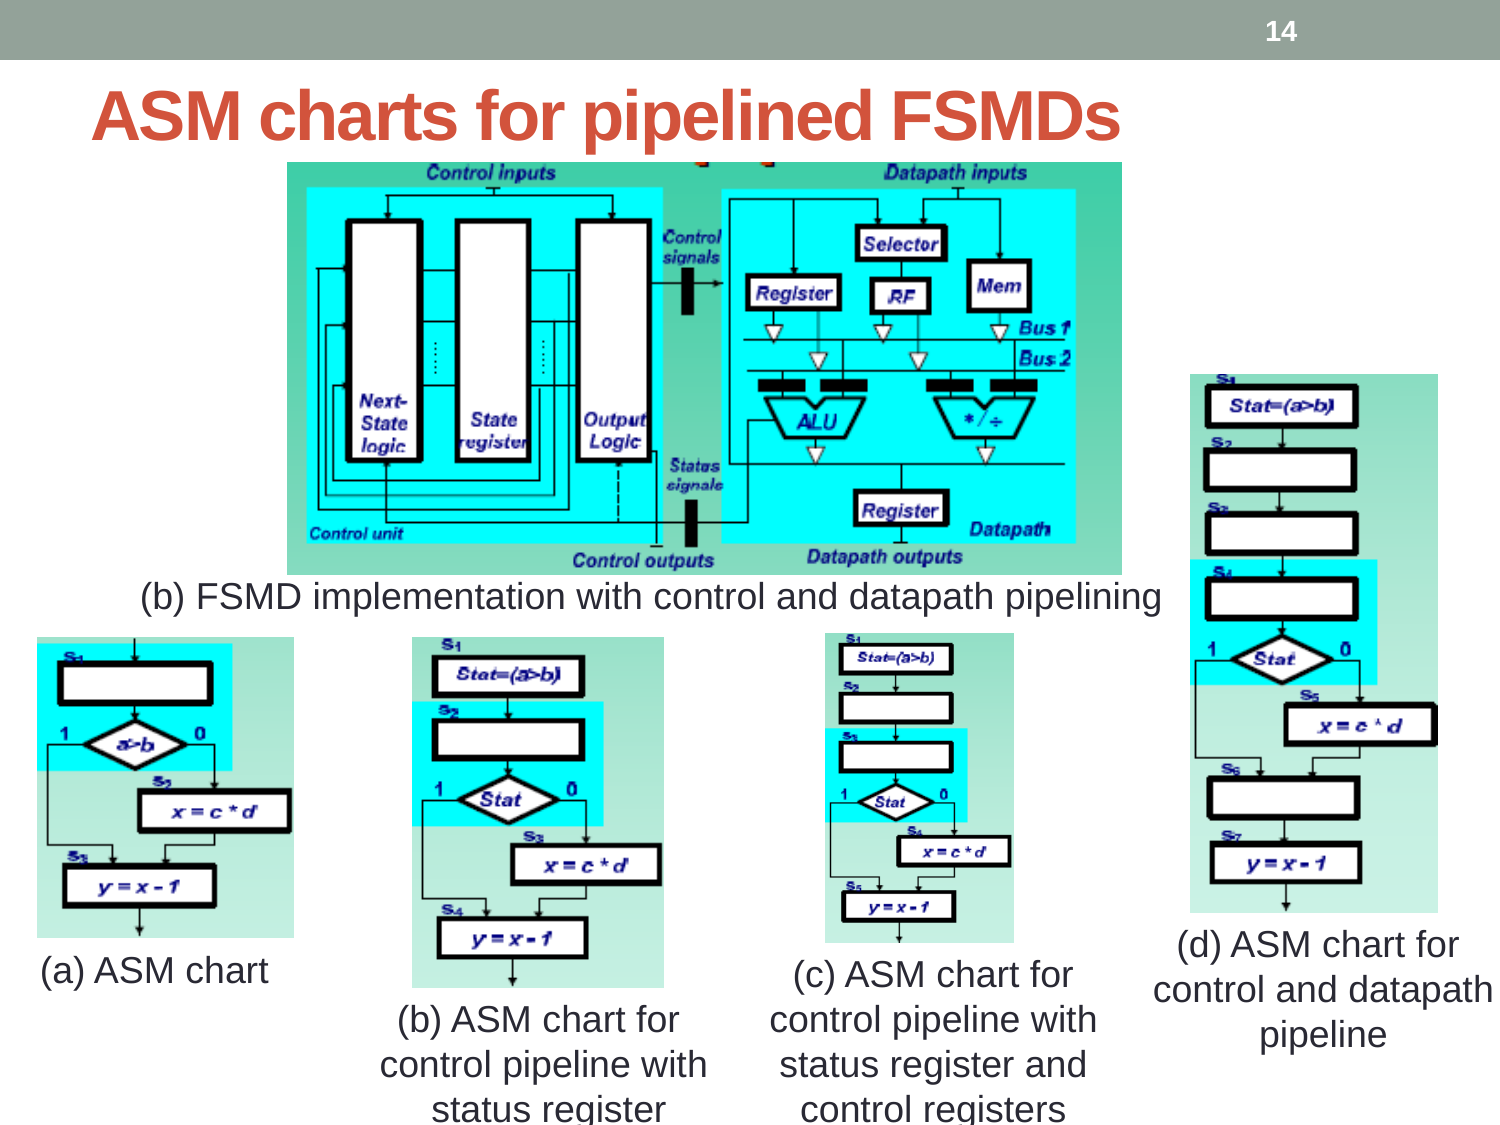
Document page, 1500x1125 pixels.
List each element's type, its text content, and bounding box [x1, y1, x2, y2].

picture [287, 162, 1122, 576]
picture [824, 632, 1015, 943]
text_box (b) ASM chart for control pipeline with status register [324, 987, 727, 1125]
text_box (d) ASM chart for control and datapath pipeline [1134, 912, 1500, 1063]
slide_number 14 [1250, 3, 1425, 57]
text_box (b) FSMD implementation with control and datapath pipelining [125, 564, 1187, 625]
picture [37, 637, 294, 938]
text_box (a) ASM chart [25, 938, 285, 998]
text_box (c) ASM chart for control pipeline with status register and control registers [727, 942, 1140, 1125]
picture [412, 637, 664, 988]
picture [1190, 374, 1438, 913]
title ASM charts for pipelined FSMDs [75, 62, 1425, 163]
